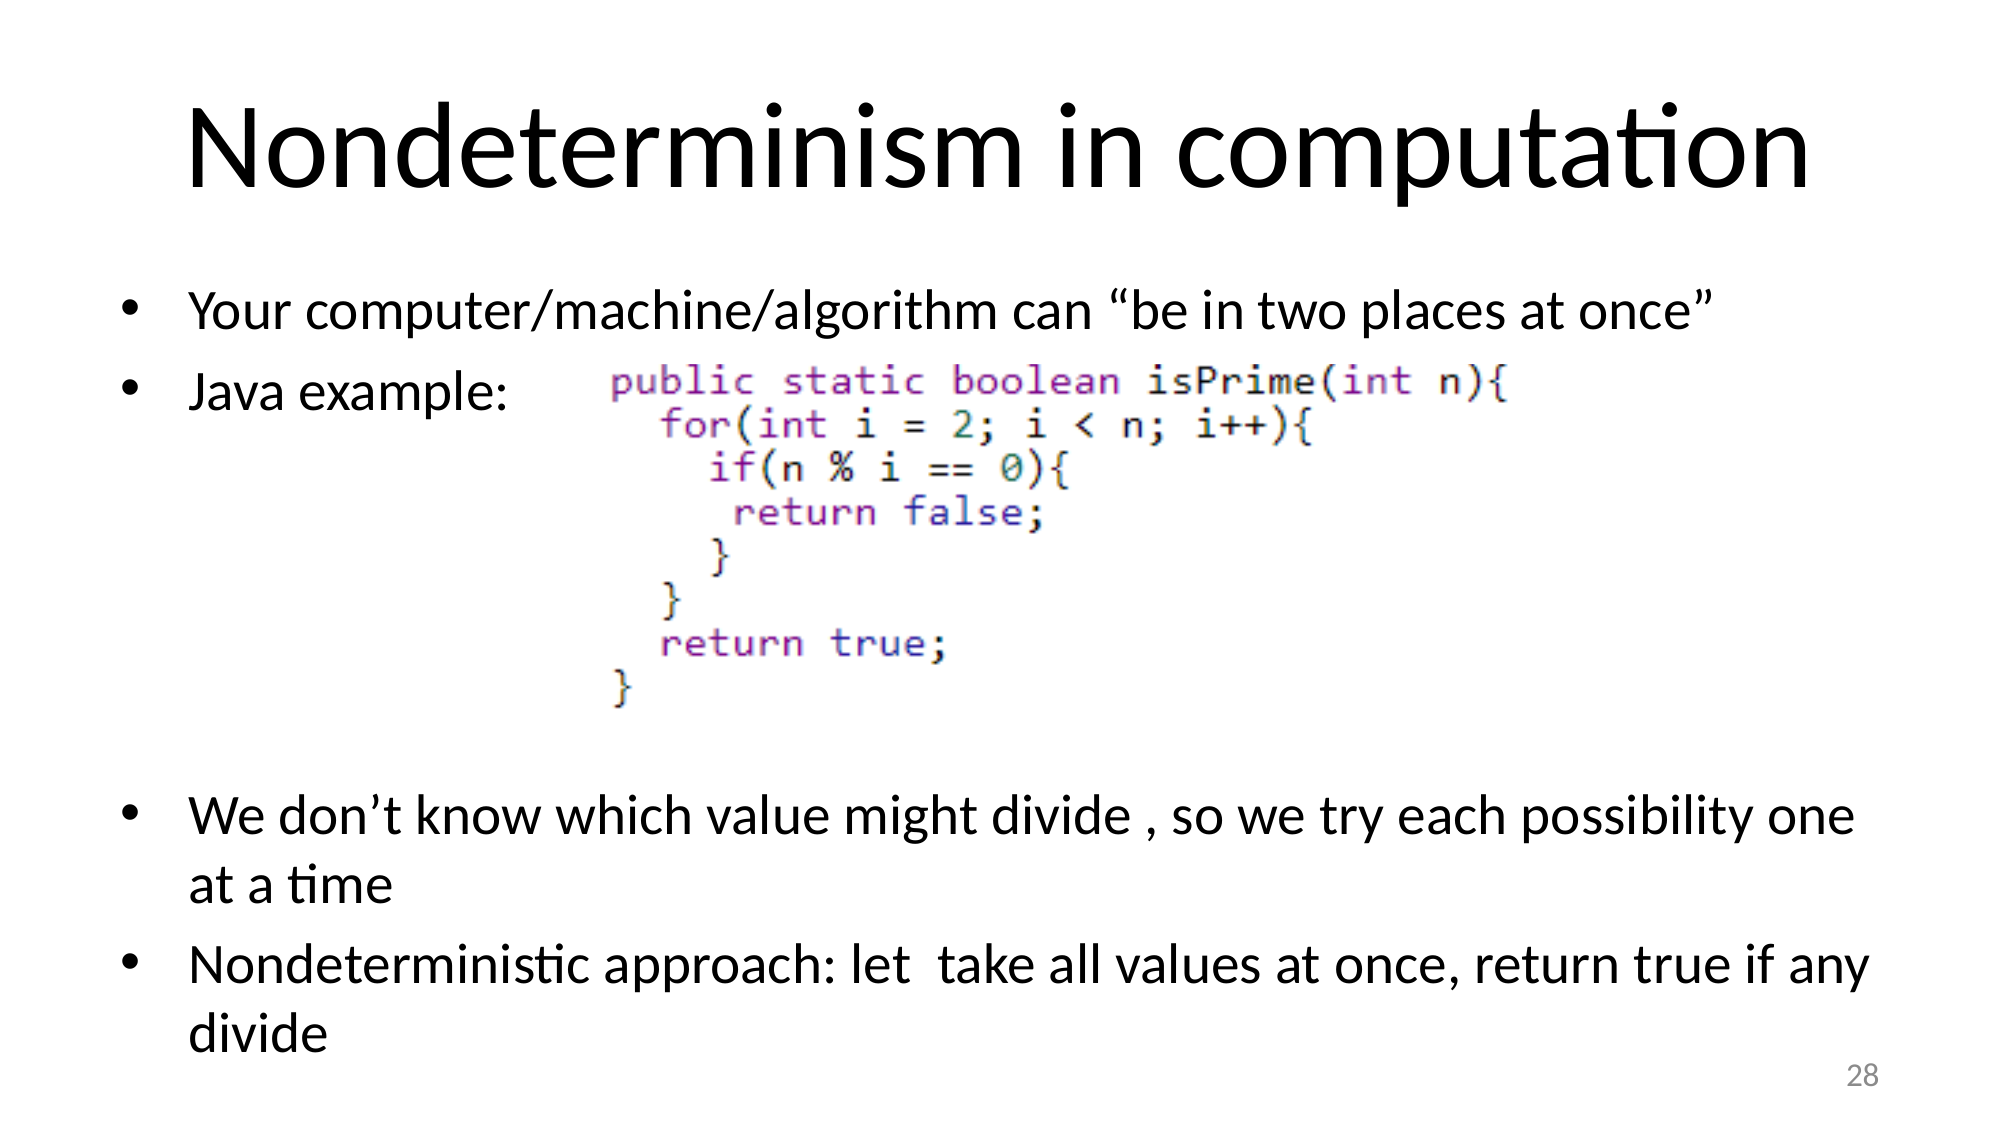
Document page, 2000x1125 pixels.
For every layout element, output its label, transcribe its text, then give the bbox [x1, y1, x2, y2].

picture [578, 363, 1625, 713]
slide_number 28 [1432, 1042, 1900, 1103]
title Nondeterminism in computation [99, 45, 1900, 233]
